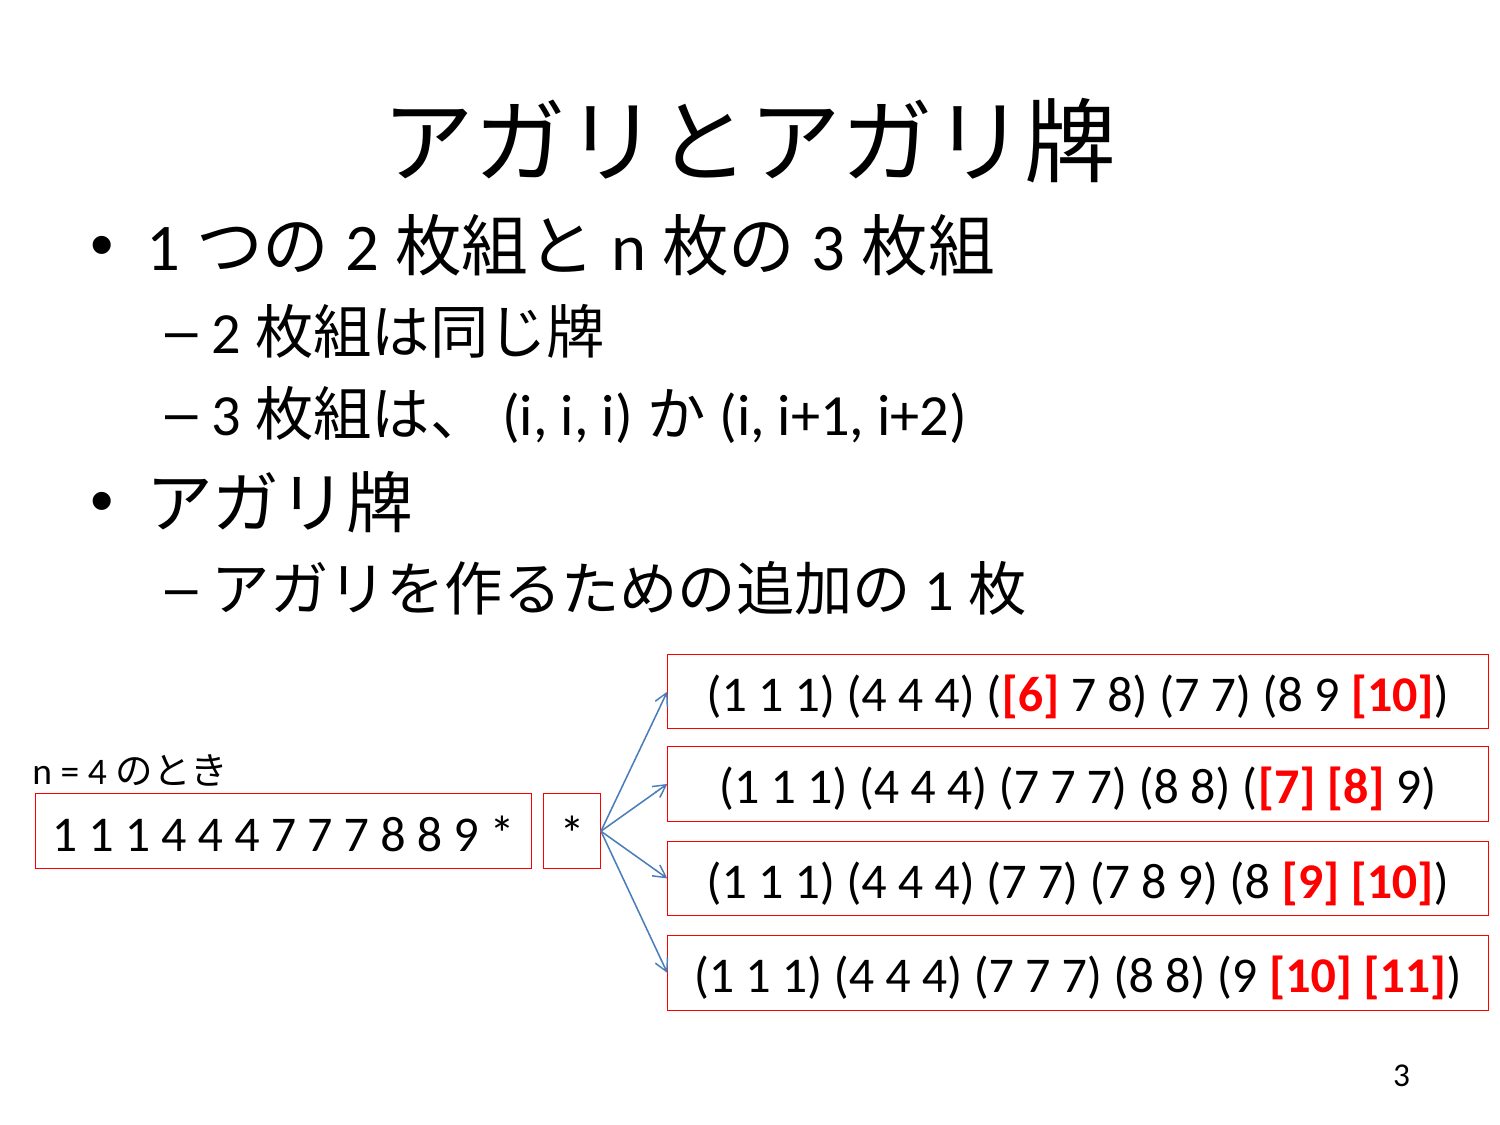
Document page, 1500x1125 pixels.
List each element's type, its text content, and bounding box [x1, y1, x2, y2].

text_box 1 1 1 4 4 4 7 7 7 8 8 9 * [35, 793, 532, 869]
text_box (1 1 1) (4 4 4) (7 7 7) (8 8) (9 [10] [11]) [667, 935, 1489, 1011]
title アガリとアガリ牌 [75, 45, 1425, 196]
text_box n = 4のとき [17, 739, 248, 800]
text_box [600, 784, 668, 830]
slide_number 3 [1074, 1042, 1425, 1103]
text_box (1 1 1) (4 4 4) (7 7) (7 8 9) (8 [9] [10]) [672, 841, 1489, 916]
text_box * [543, 793, 594, 869]
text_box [600, 831, 668, 974]
list 1つの2枚組とn枚の3枚組 2枚組は同じ牌 3枚組は、(i, i, i)か(i, i+1, i+2) アガリ牌 アガリを作るための追加の1枚 [75, 196, 1425, 939]
text_box (1 1 1) (4 4 4) ([6] 7 8) (7 7) (8 9 [10]) [667, 654, 1489, 729]
text_box (1 1 1) (4 4 4) (7 7 7) (8 8) ([7] [8] 9) [672, 746, 1489, 822]
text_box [600, 691, 668, 784]
